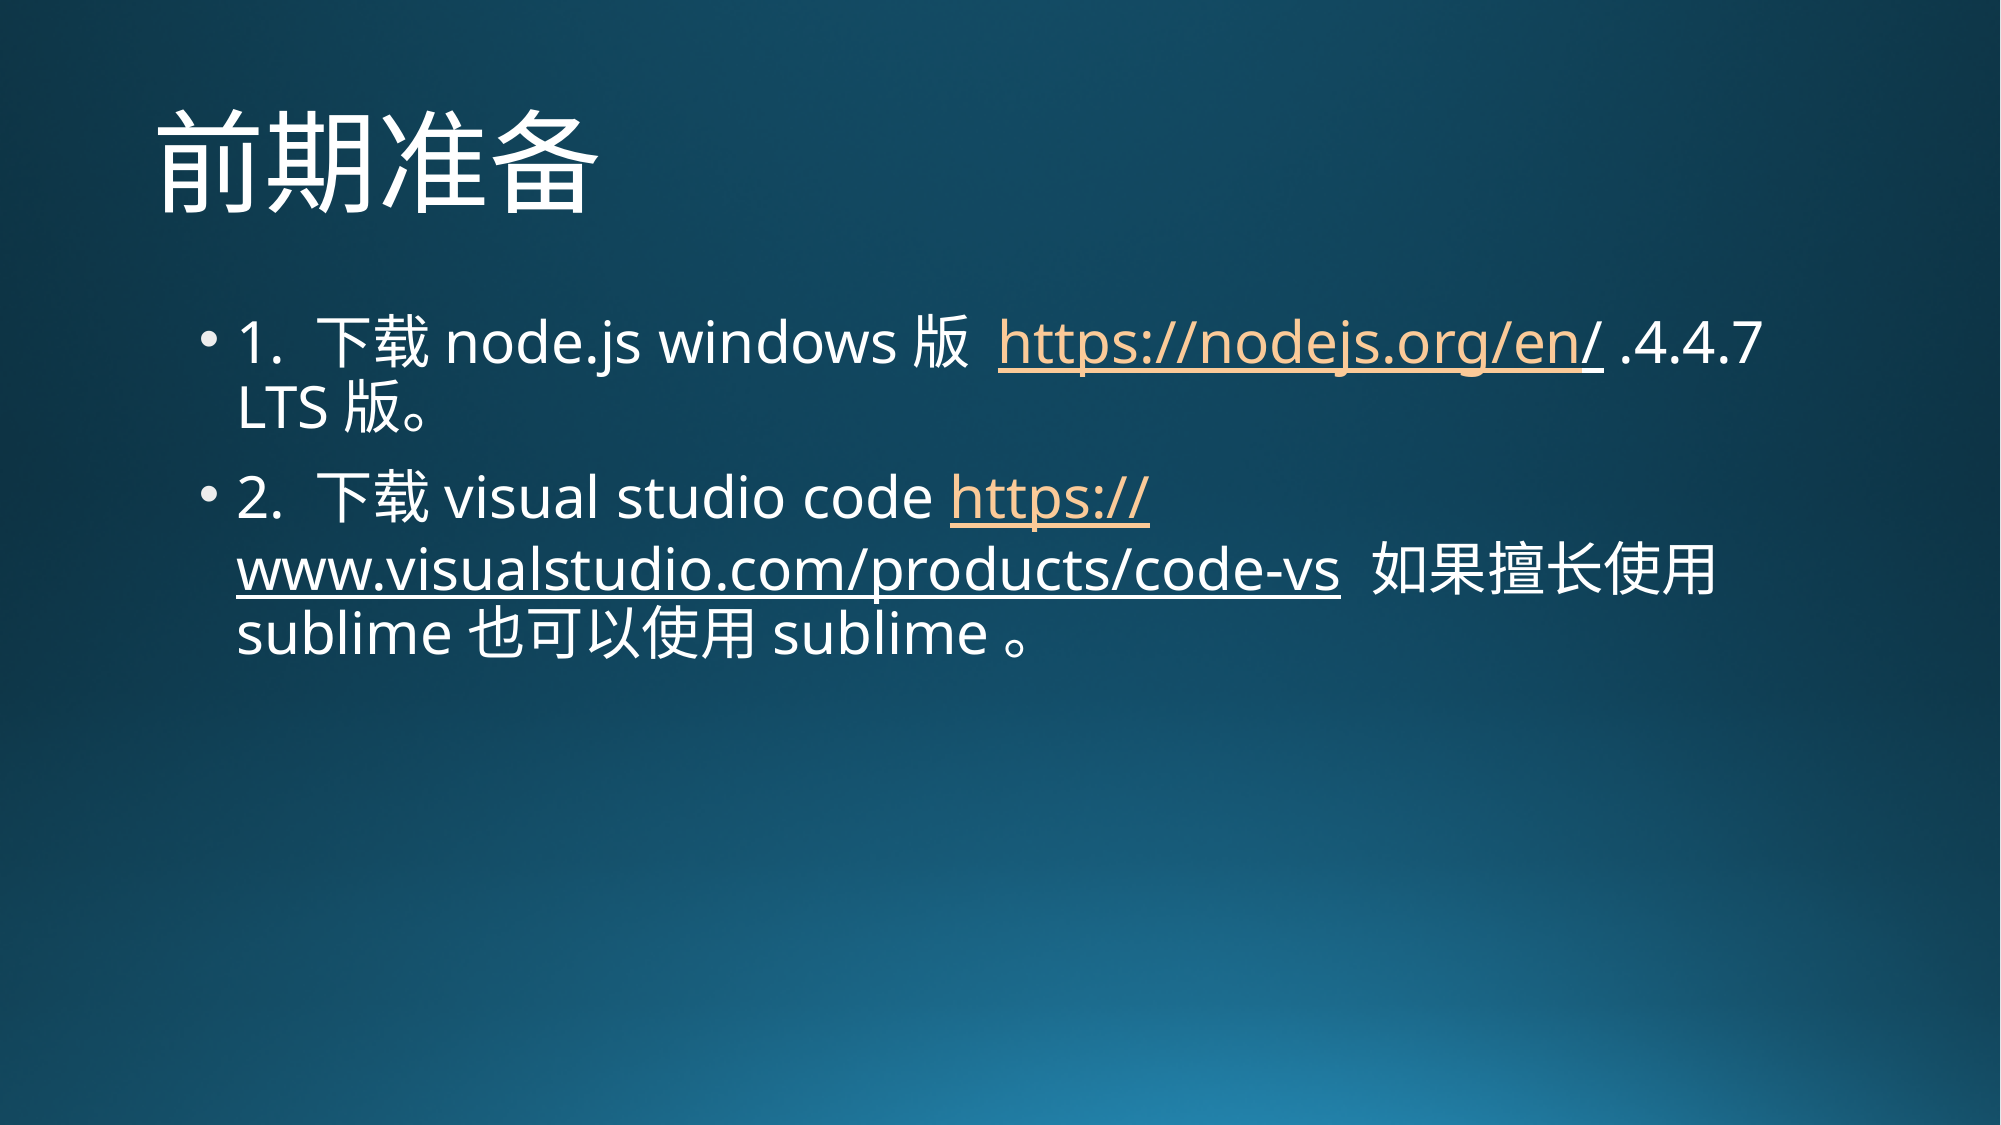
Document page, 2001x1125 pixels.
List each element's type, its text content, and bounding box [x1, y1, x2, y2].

picture [0, 0, 2001, 1125]
list 1. 下载node.js windows版 https://nodejs.org/en/ .4.4.7 LTS版。 2. 下载visual studio code https://www.visualstudio.com/products/code-vs 如果擅长使用sublime也可以使用sublime。 [183, 299, 1863, 1014]
title 前期准备 [137, 59, 1863, 278]
